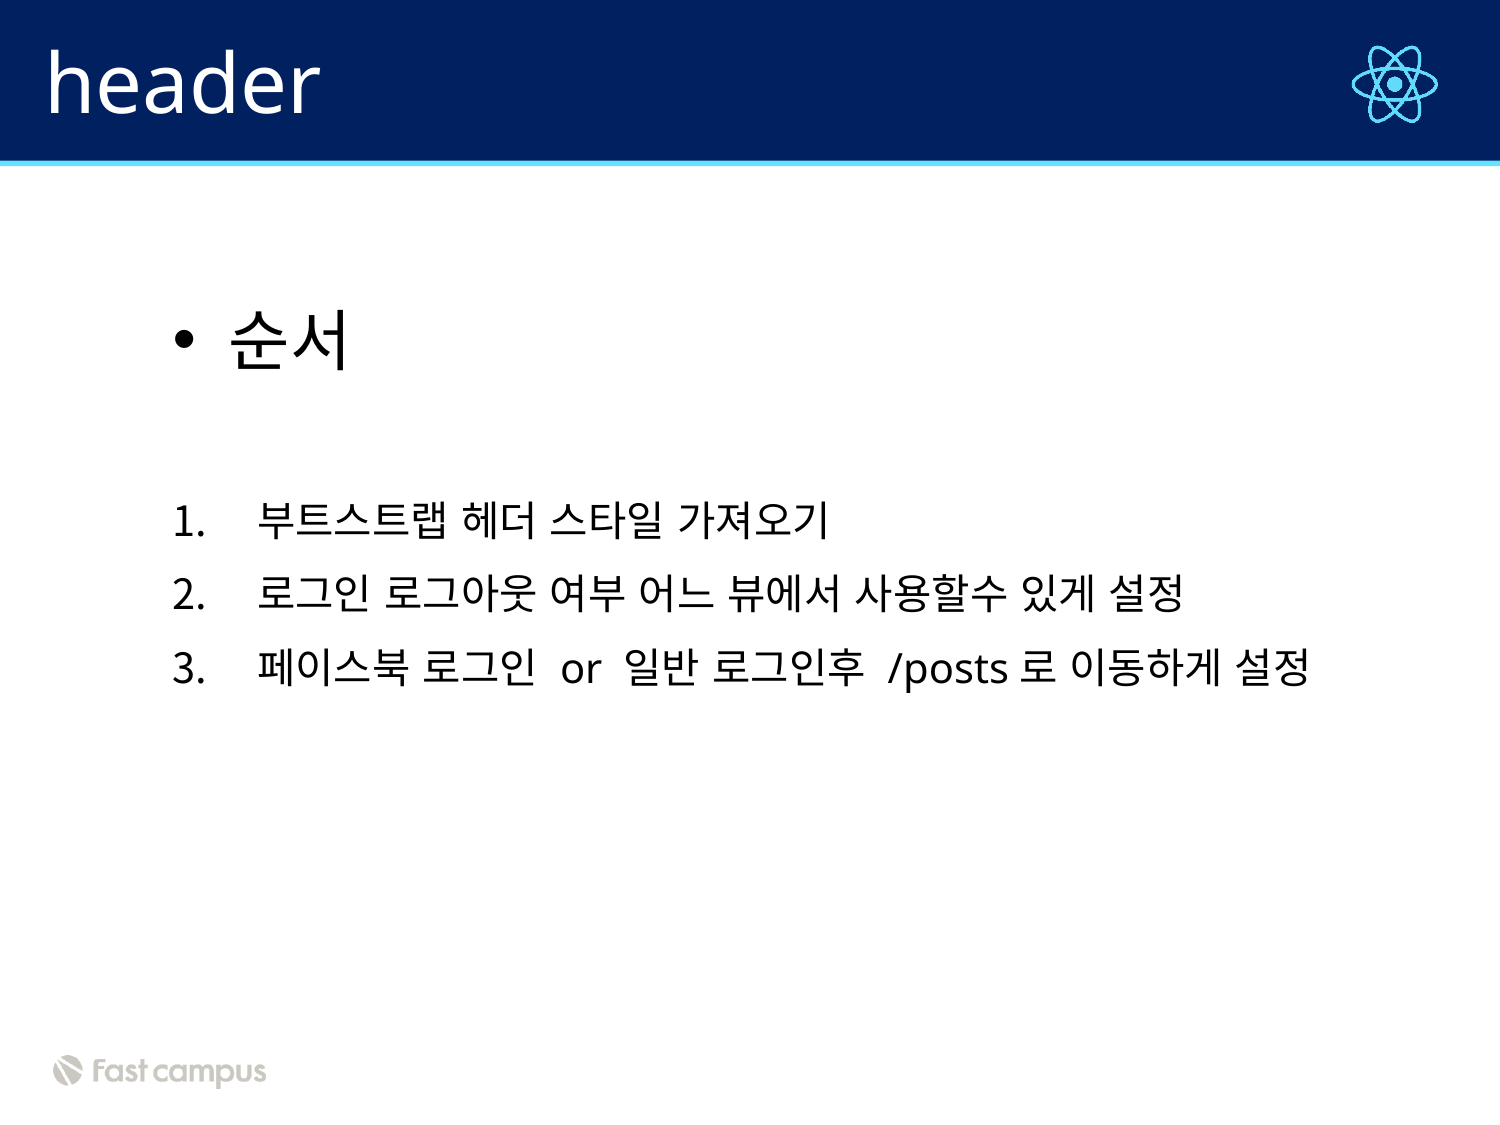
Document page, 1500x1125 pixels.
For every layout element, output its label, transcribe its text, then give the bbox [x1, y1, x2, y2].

picture [1380, 36, 1444, 135]
title header [29, 0, 1380, 175]
list 순서 부트스트랩 헤더 스타일 가져오기 로그인 로그아웃 여부 어느 뷰에서 사용할수 있게 설정 페이스북 로그인 or 일반 로그인후 /posts로 이동하게 설정 [157, 290, 1343, 953]
